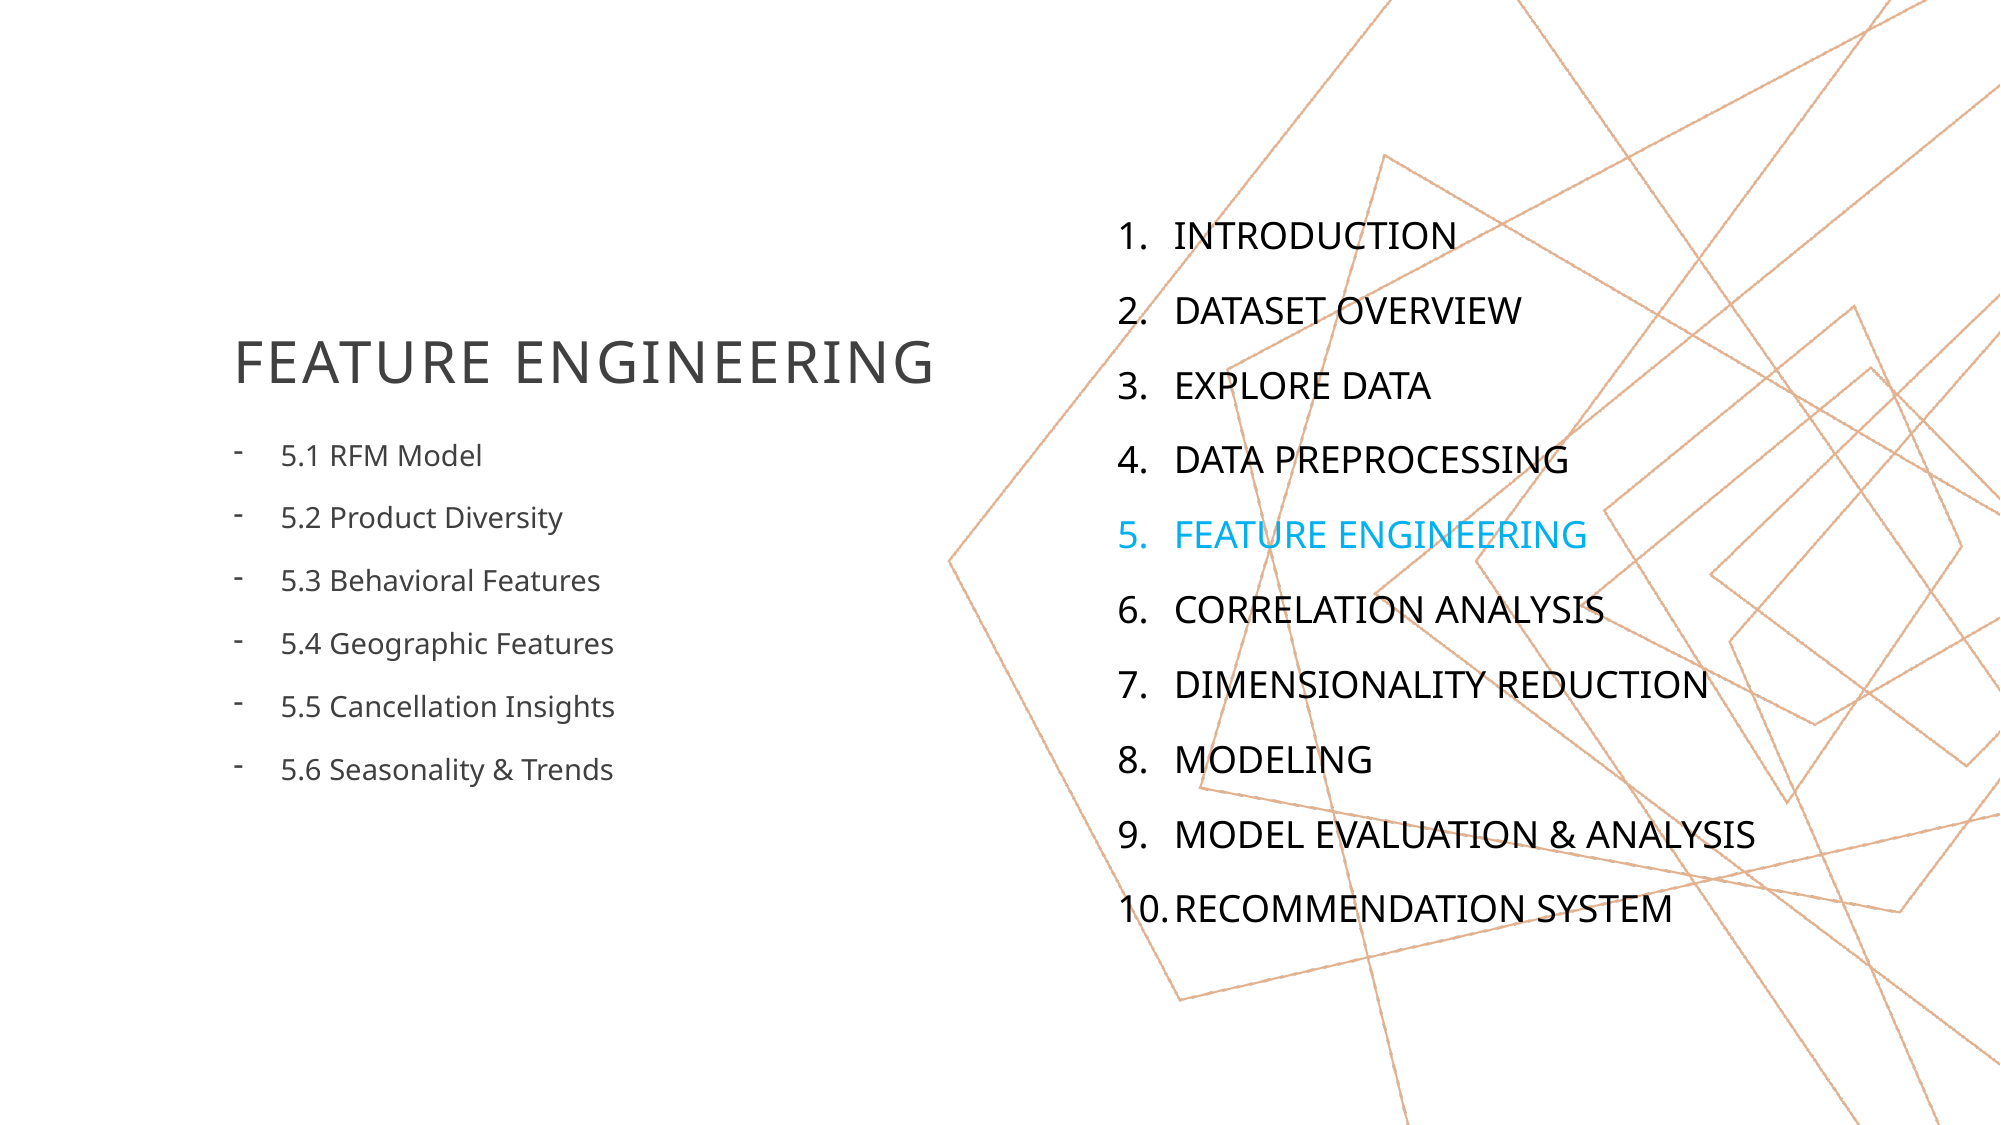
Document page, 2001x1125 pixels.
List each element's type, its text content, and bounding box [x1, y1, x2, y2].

list 5.1 RFM Model 5.2 Product Diversity 5.3 Behavioral Features 5.4 Geographic Features 5.5 Cancellation Insights 5.6 Seasonality & Trends [218, 422, 898, 836]
text_box INTRODUCTION DATASET OVERVIEW EXPLORE DATA DATA PREPROCESSING FEATURE ENGINEERING CORRELATION ANALYSIS DIMENSIONALITY REDUCTION MODELING MODEL EVALUATION & ANALYSIS RECOMMENDATION SYSTEM [1102, 195, 1782, 1014]
picture [900, 0, 2000, 1125]
title Feature engineering [218, 322, 1000, 404]
